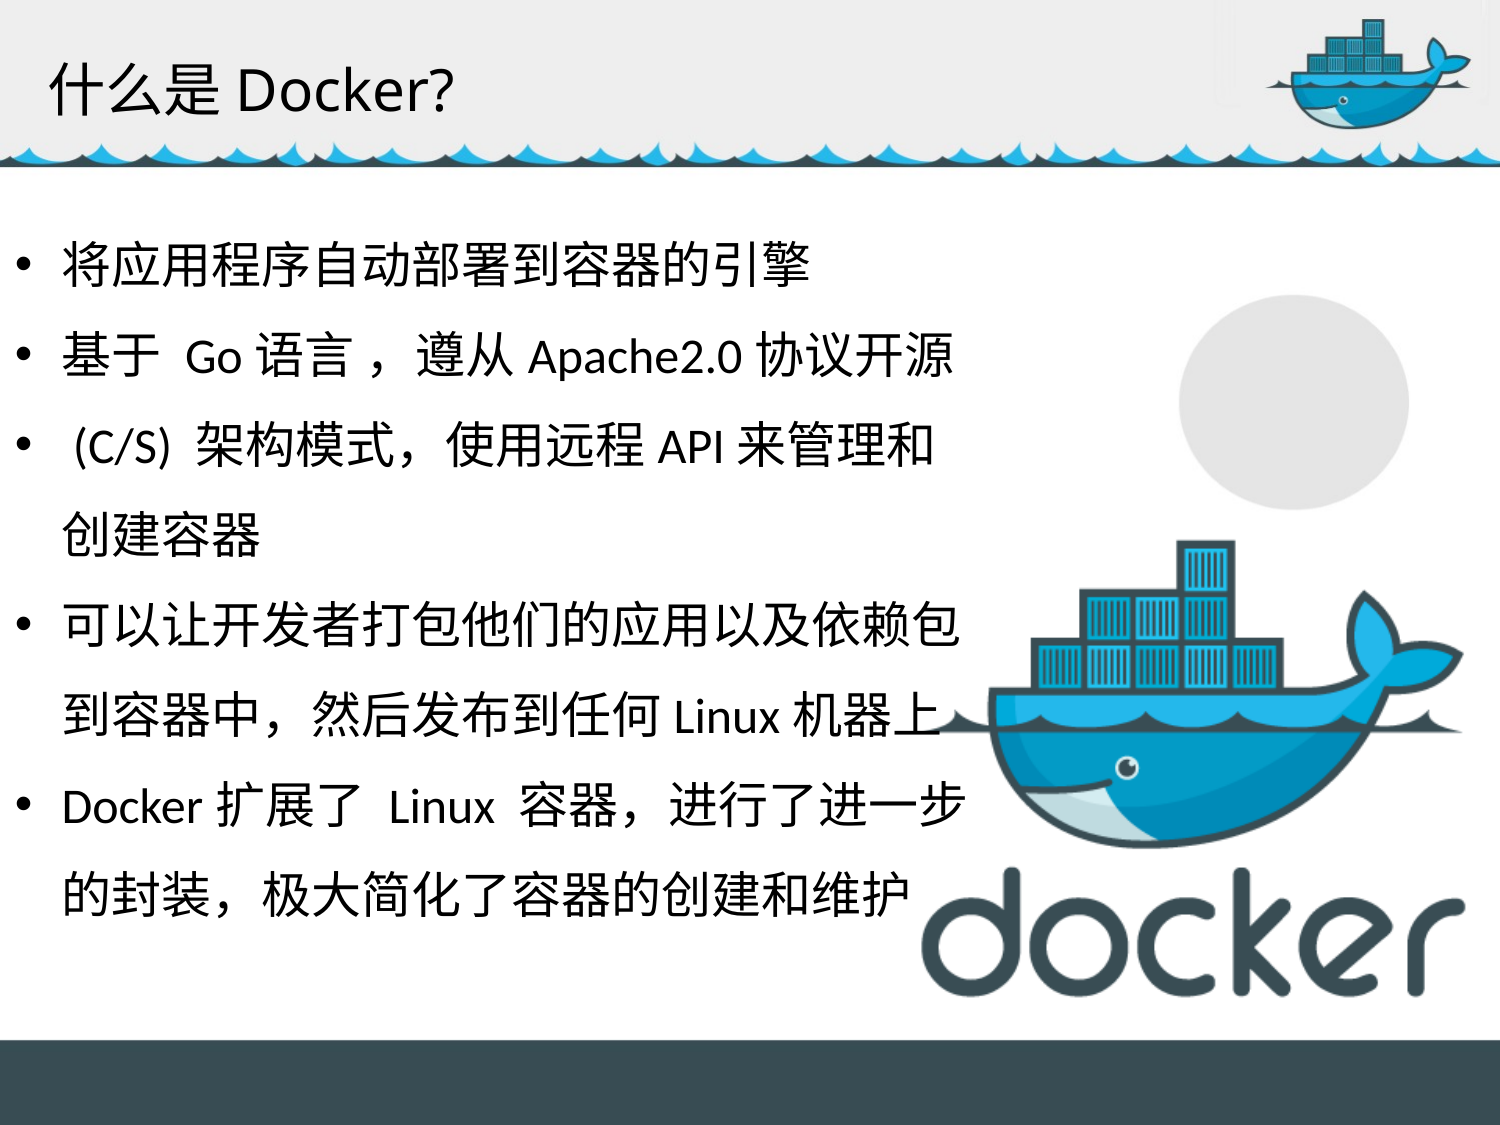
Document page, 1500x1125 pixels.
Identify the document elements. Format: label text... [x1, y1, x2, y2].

picture [0, 0, 1500, 1125]
text_box 将应用程序自动部署到容器的引擎 基于 Go语言 ，遵从Apache2.0协议开源 (C/S) 架构模式，使用远程API来管理和创建容器 可以让开发者打包他们的应用以及依赖包到容器中，然后发布到任何Linux机器上 Docker扩展了 Linux 容器，进行了进一步的封装，极大简化了容器的创建和维护 [0, 195, 987, 931]
text_box 什么是Docker? [32, 35, 1079, 141]
